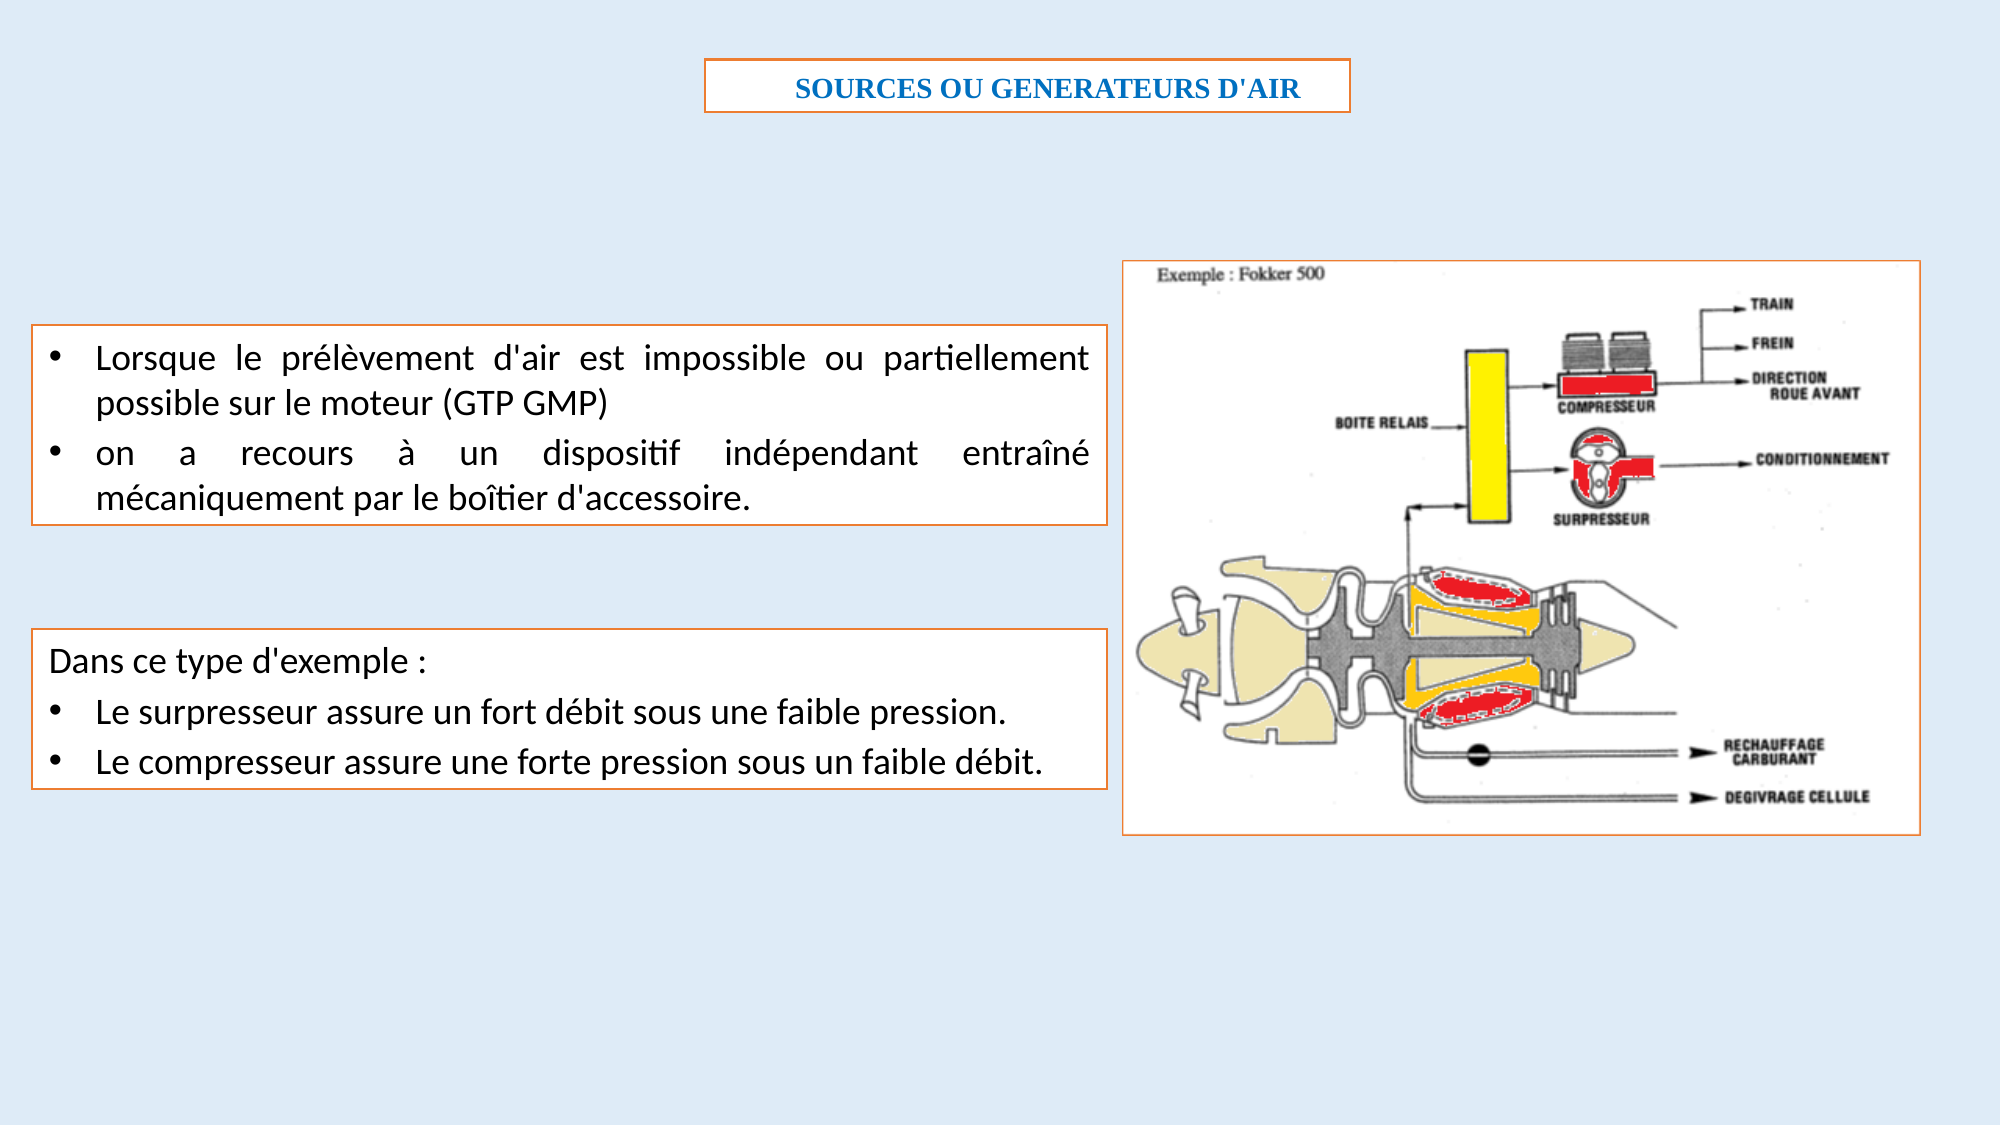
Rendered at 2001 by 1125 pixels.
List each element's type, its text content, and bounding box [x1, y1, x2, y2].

picture [1122, 260, 1921, 836]
text_box SOURCES OU GENERATEURS D'AIR [704, 58, 1351, 113]
text_box Dans ce type d'exemple : Le surpresseur assure un fort débit sous une faible pression. Le compresseur assure une forte pression sous un faible débit. [31, 628, 1108, 790]
text_box Lorsque le prélèvement d'air est impossible ou partiellement possible sur le moteur (GTP GMP) on a recours à un dispositif indépendant entraîné mécaniquement par le boîtier d'accessoire. [31, 324, 1108, 526]
